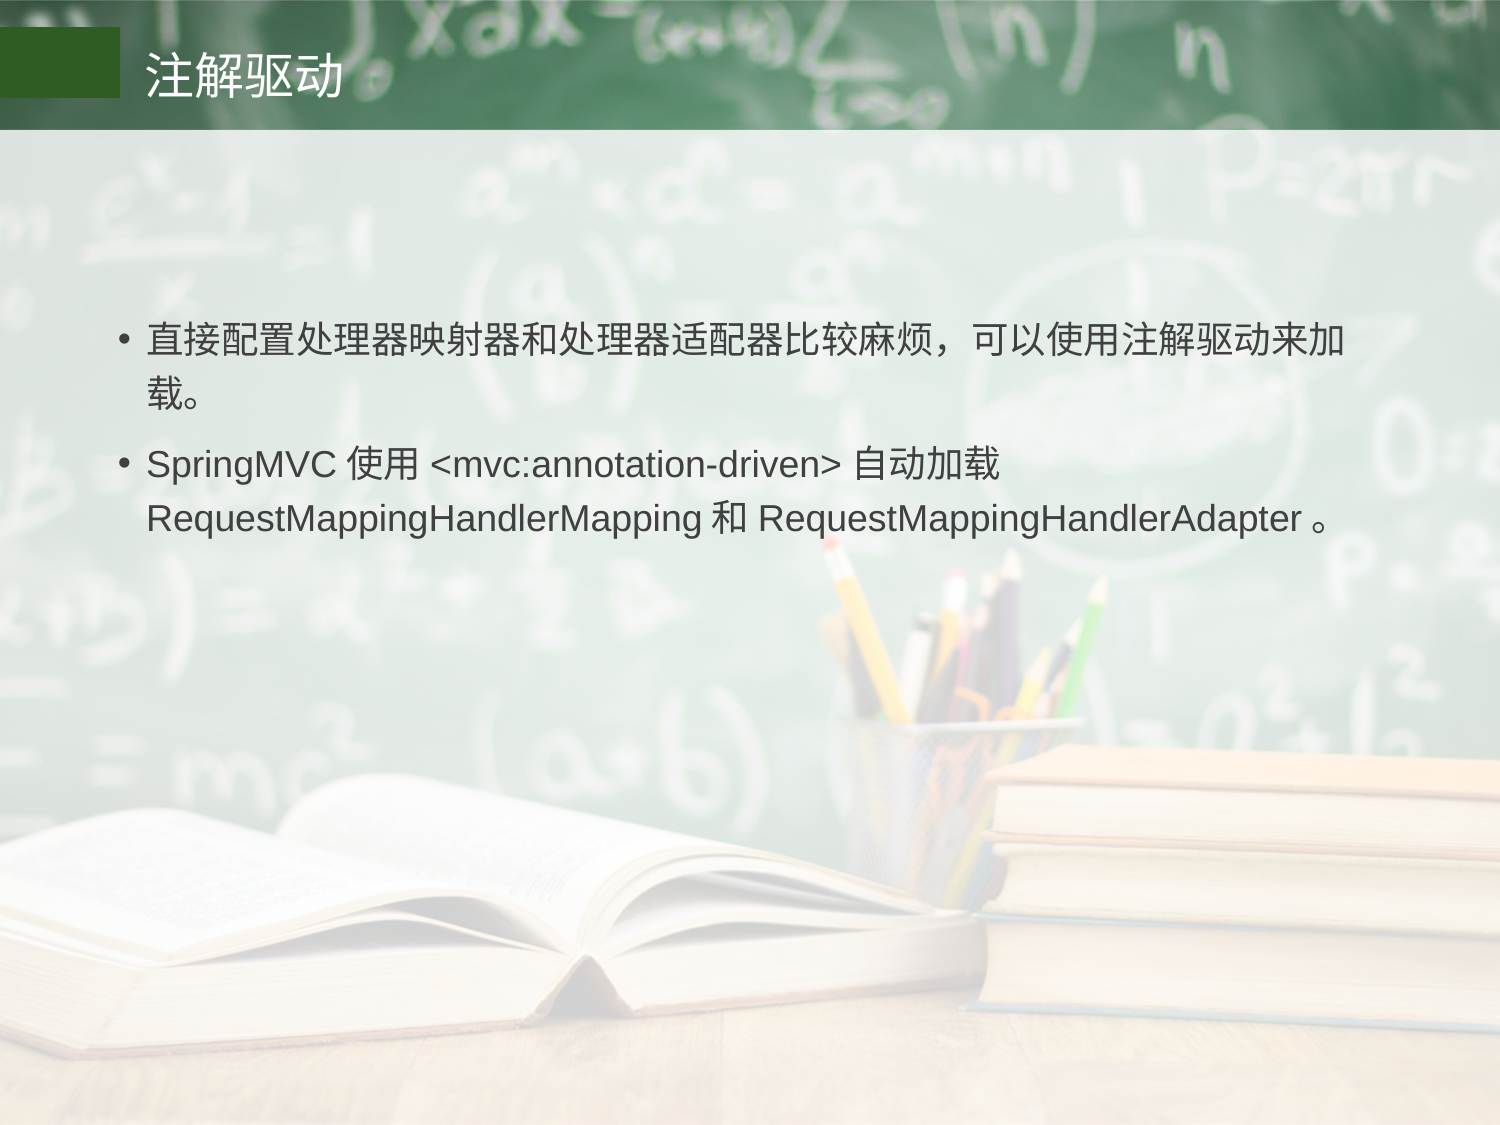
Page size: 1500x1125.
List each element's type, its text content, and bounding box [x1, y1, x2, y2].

title 注解驱动 [129, 12, 1397, 125]
list 直接配置处理器映射器和处理器适配器比较麻烦，可以使用注解驱动来加载。 SpringMVC使用<mvc:annotation-driven>自动加载RequestMappingHandlerMapping和RequestMappingHandlerAdapter。 [103, 299, 1397, 1014]
picture [0, 0, 1500, 129]
